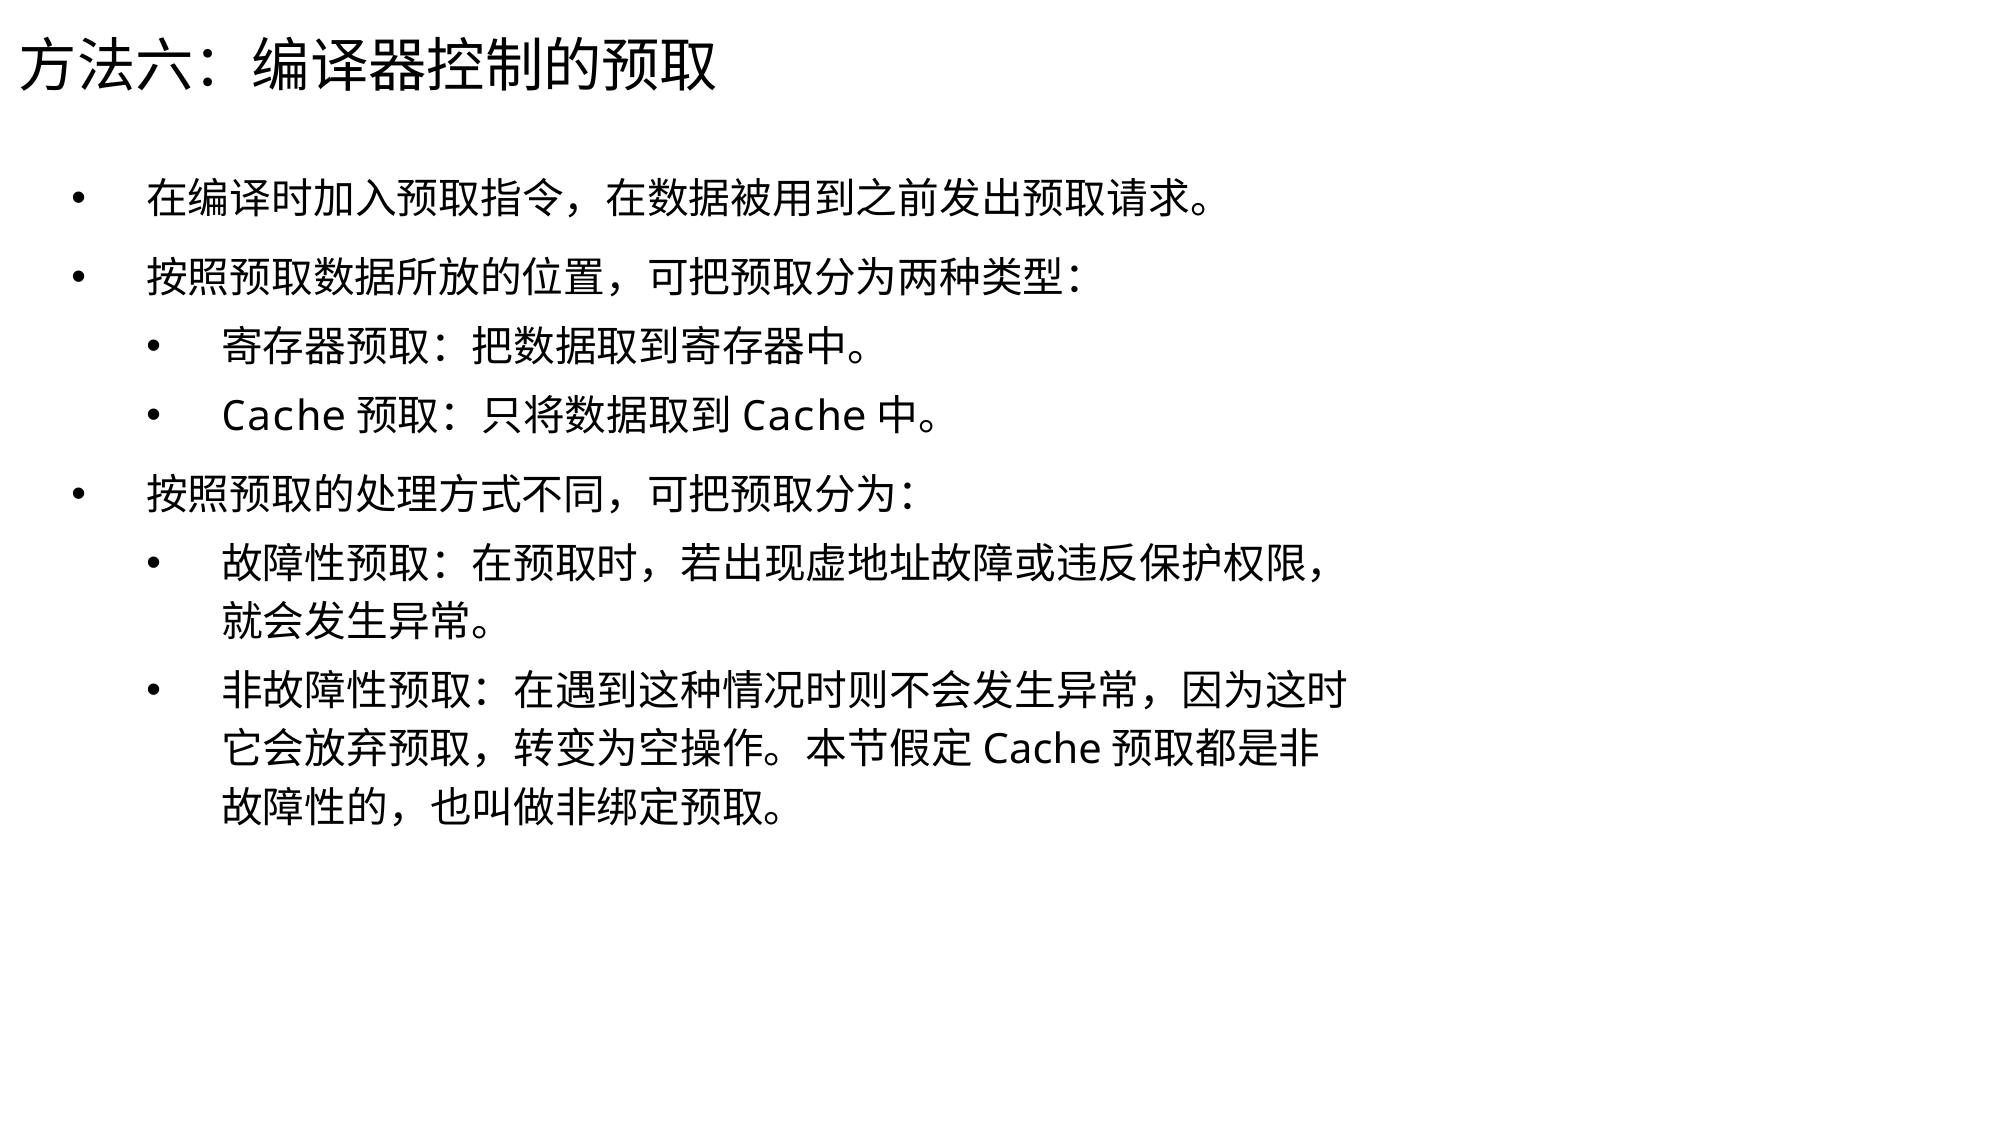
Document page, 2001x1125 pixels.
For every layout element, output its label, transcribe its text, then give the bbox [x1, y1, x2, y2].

text_box 方法六：编译器控制的预取 [4, 20, 733, 105]
list 在编译时加入预取指令，在数据被用到之前发出预取请求。 按照预取数据所放的位置，可把预取分为两种类型： 寄存器预取：把数据取到寄存器中。 Cache预取：只将数据取到Cache中。 按照预取的处理方式不同，可把预取分为： 故障性预取：在预取时，若出现虚地址故障或违反保护权限，就会发生异常。 非故障性预取：在遇到这种情况时则不会发生异常，因为这时它会放弃预取，转变为空操作。本节假定Cache预取都是非故障性的，也叫做非绑定预取。 [28, 156, 1368, 969]
